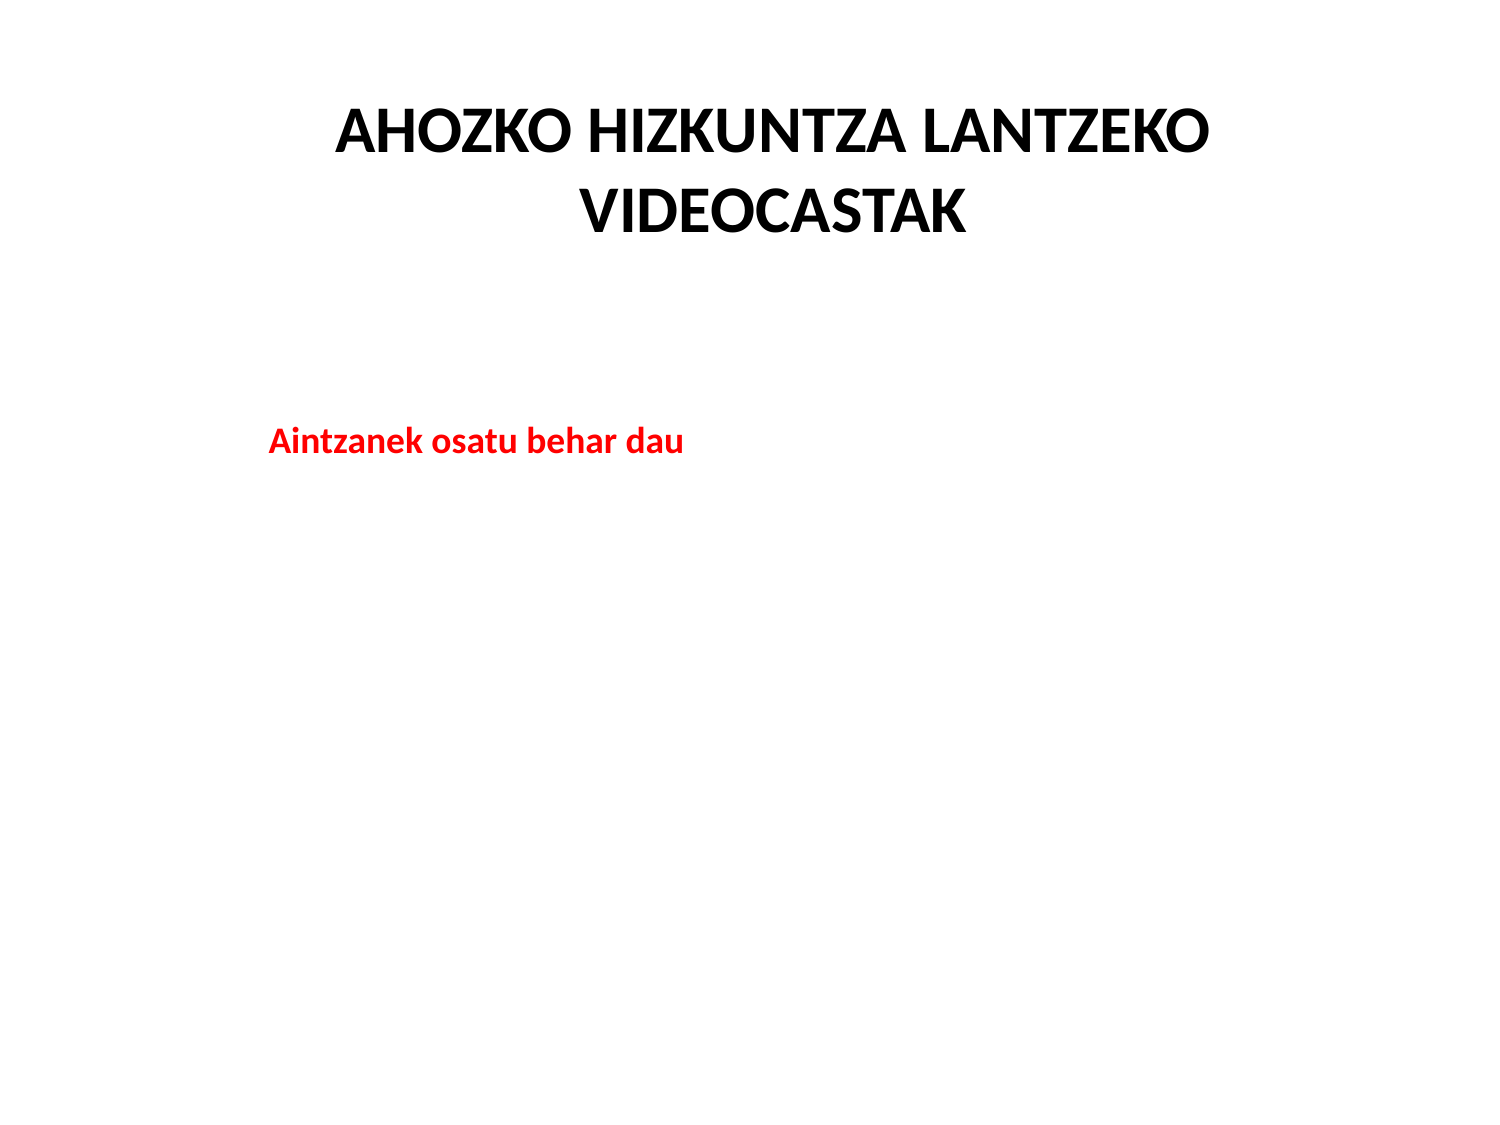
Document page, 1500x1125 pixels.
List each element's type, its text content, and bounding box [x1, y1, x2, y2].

text_box Aintzanek osatu behar dau [253, 408, 1034, 469]
text_box AHOZKO HIZKUNTZA LANTZEKO VIDEOCASTAK [123, 78, 1424, 253]
